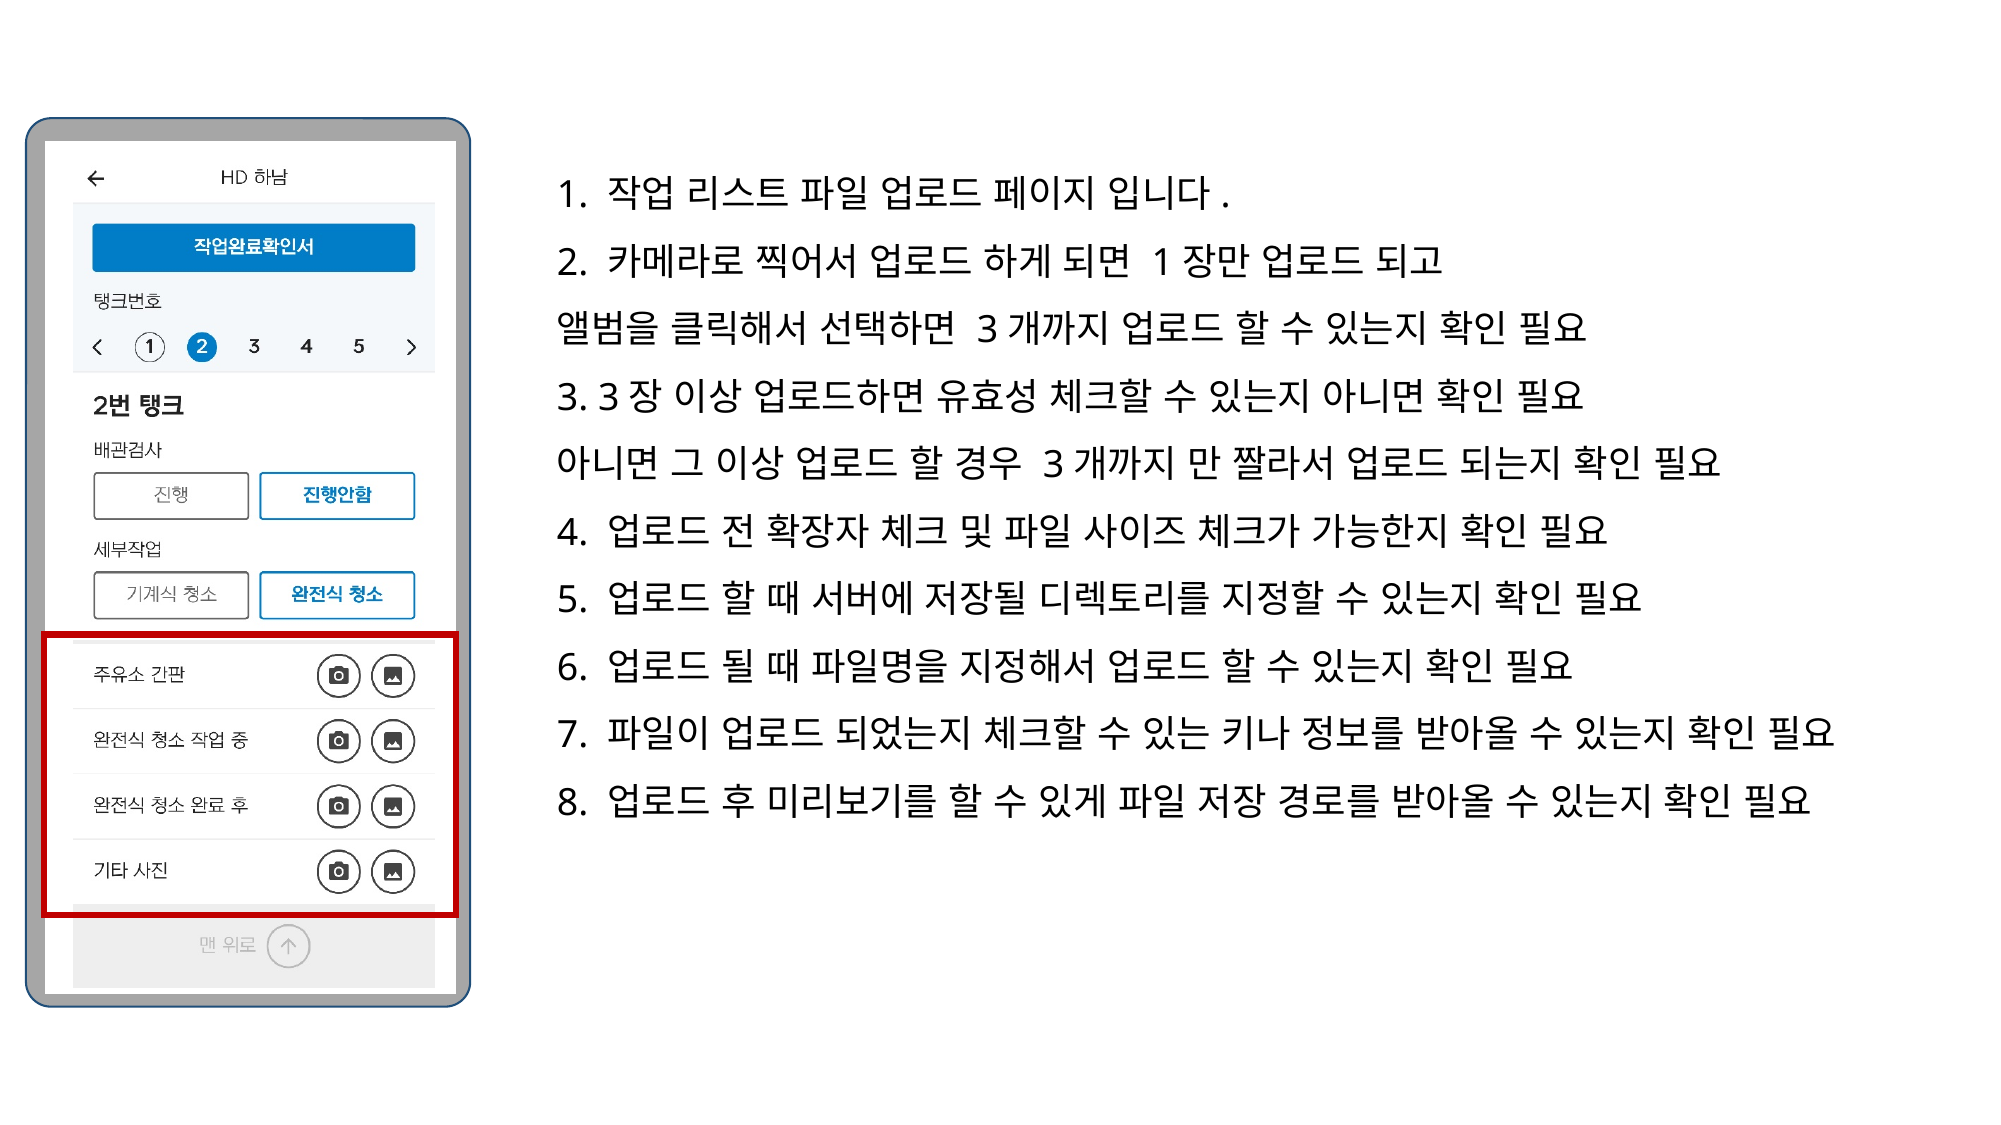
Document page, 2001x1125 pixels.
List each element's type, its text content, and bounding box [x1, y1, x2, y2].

text_box 1. 작업 리스트 파일 업로드 페이지 입니다. 2. 카메라로 찍어서 업로드 하게 되면 1장만 업로드 되고 앨범을 클릭해서 선택하면 3개까지 업로드 할 수 있는지 확인 필요 3. 3장 이상 업로드하면 유효성 체크할 수 있는지 아니면 확인 필요 아니면 그 이상 업로드 할 경우 3개까지 만 짤라서 업로드 되는지 확인 필요 4. 업로드 전 확장자 체크 및 파일 사이즈 체크가 가능한지 확인 필요 5. 업로드 할 때 서버에 저장될 디렉토리를 지정할 수 있는지 확인 필요 6. 업로드 될 때 파일명을 지정해서 업로드 할 수 있는지 확인 필요 7. 파일이 업로드 되었는지 체크할 수 있는 키나 정보를 받아올 수 있는지 확인 필요 8. 업로드 후 미리보기를 할 수 있게 파일 저장 경로를 받아올 수 있는지 확인 필요 [542, 140, 1853, 830]
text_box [25, 118, 471, 1007]
